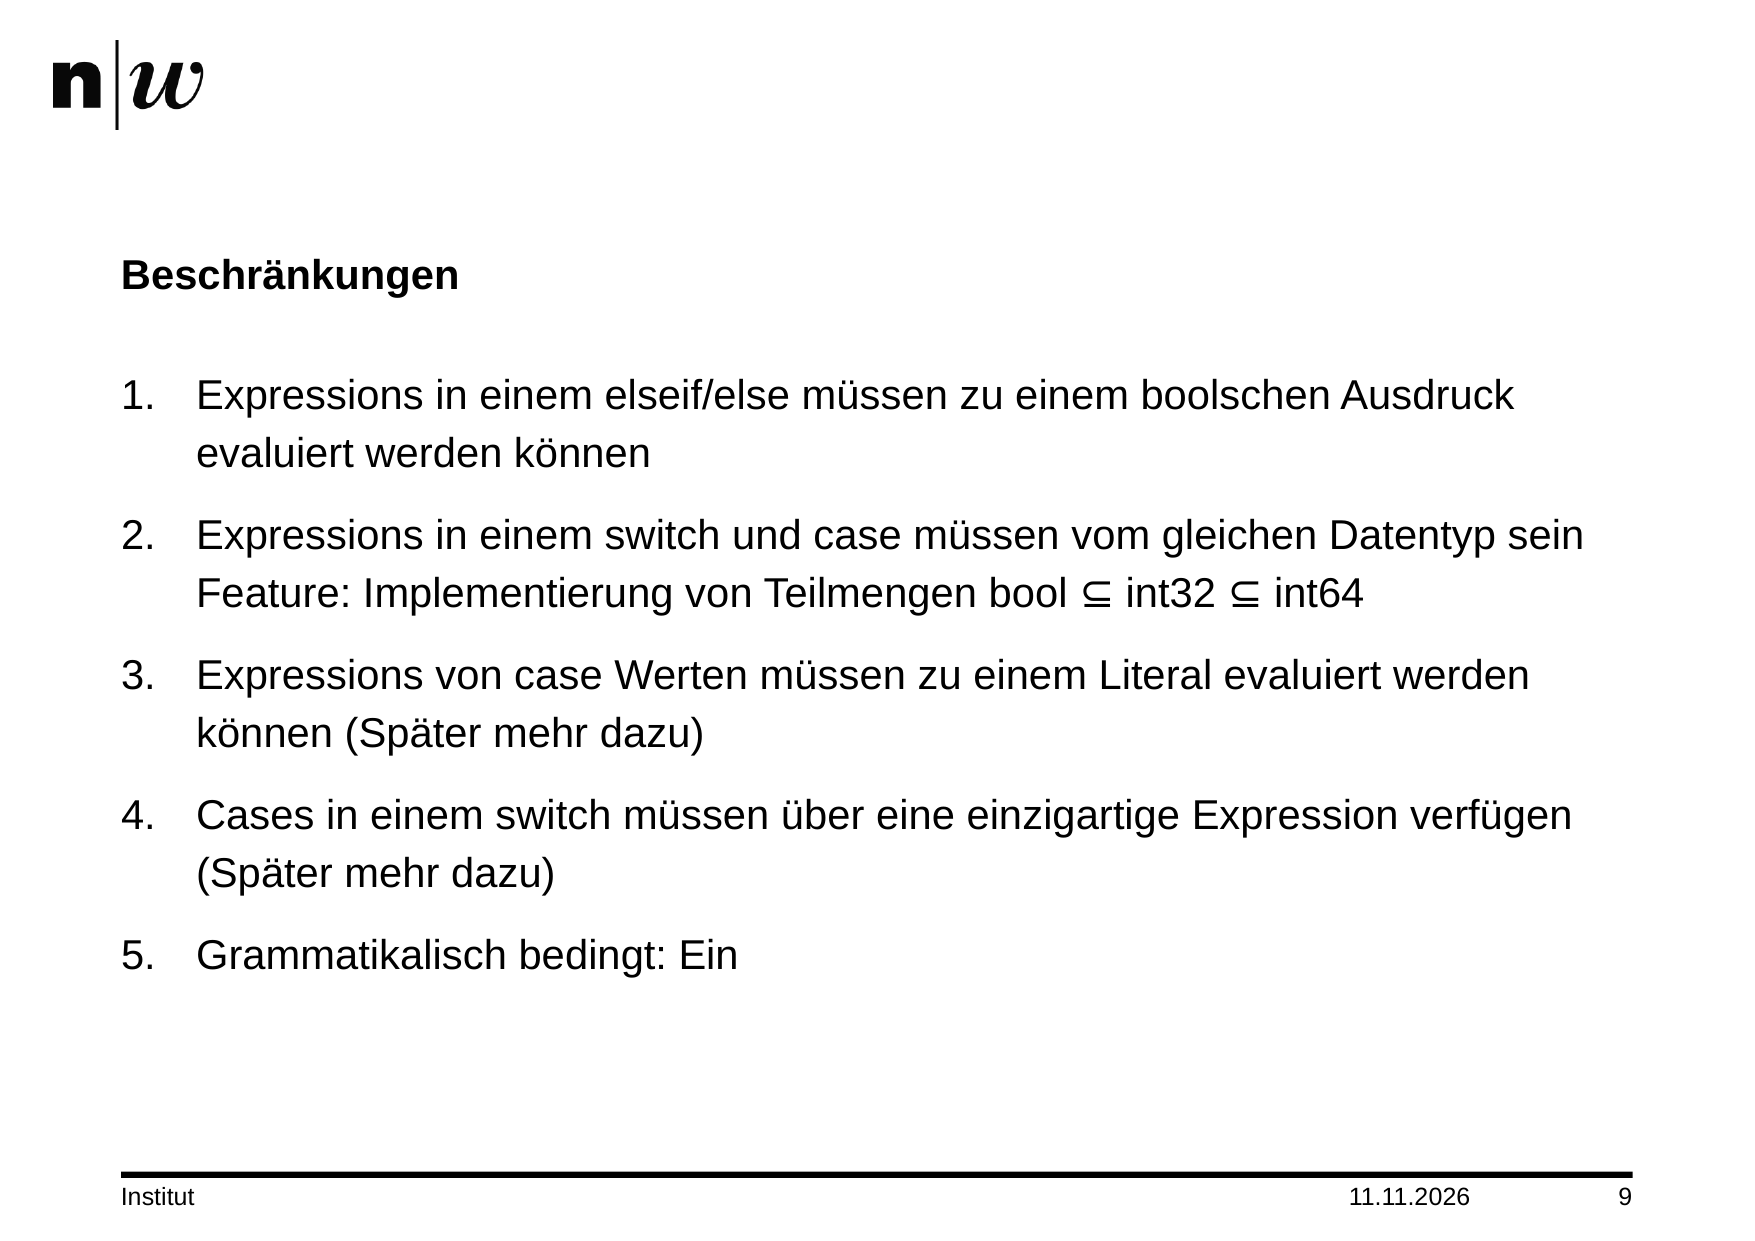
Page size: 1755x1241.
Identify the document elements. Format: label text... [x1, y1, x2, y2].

title Beschränkungen [120, 247, 1633, 307]
picture [53, 40, 204, 130]
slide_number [1349, 1180, 1490, 1211]
list Expressions in einem elseif/else müssen zu einem boolschen Ausdruck evaluiert werden können Expressions in einem switch und case müssen vom gleichen Datentyp sein Feature: Implementierung von Teilmengen bool ⊆ int32 ⊆ int64 Expressions von case Werten müssen zu einem Literal evaluiert werden können (Später mehr dazu) Cases in einem switch müssen über eine einzigartige Expression verfügen (Später mehr dazu) Grammatikalisch bedingt: Ein [121, 360, 1633, 1093]
slide_number 9 [1490, 1180, 1633, 1211]
footer Institut [120, 1180, 1349, 1211]
